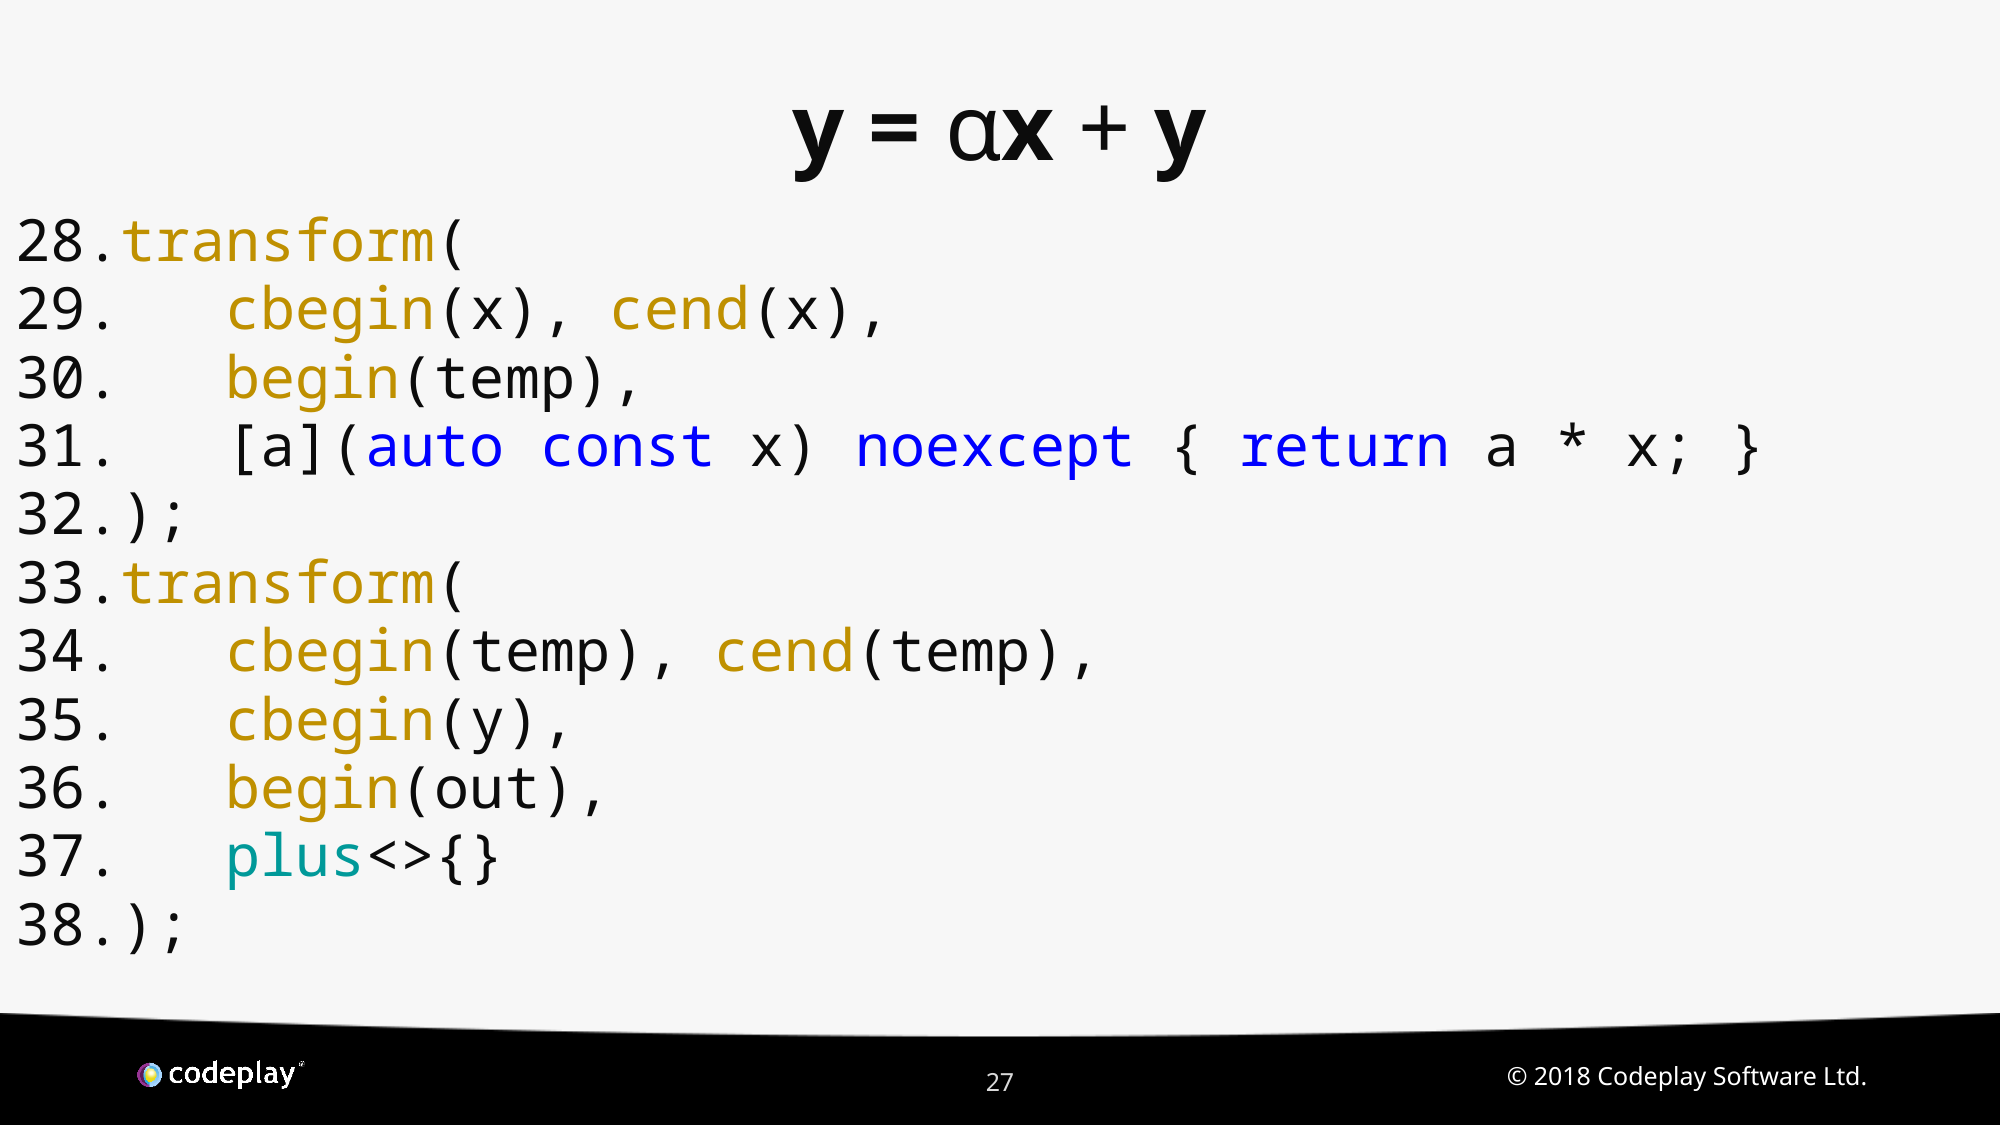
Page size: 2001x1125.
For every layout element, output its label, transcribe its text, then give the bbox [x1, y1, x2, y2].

title y = αx + y [137, 59, 1863, 210]
picture [0, 1013, 2000, 1125]
list transform( cbegin(x), cend(x), begin(temp), [a](auto const x) noexcept { return a * x; } ); transform( cbegin(temp), cend(temp), cbegin(y), begin(out), plus<>{} ); [0, 209, 1999, 977]
